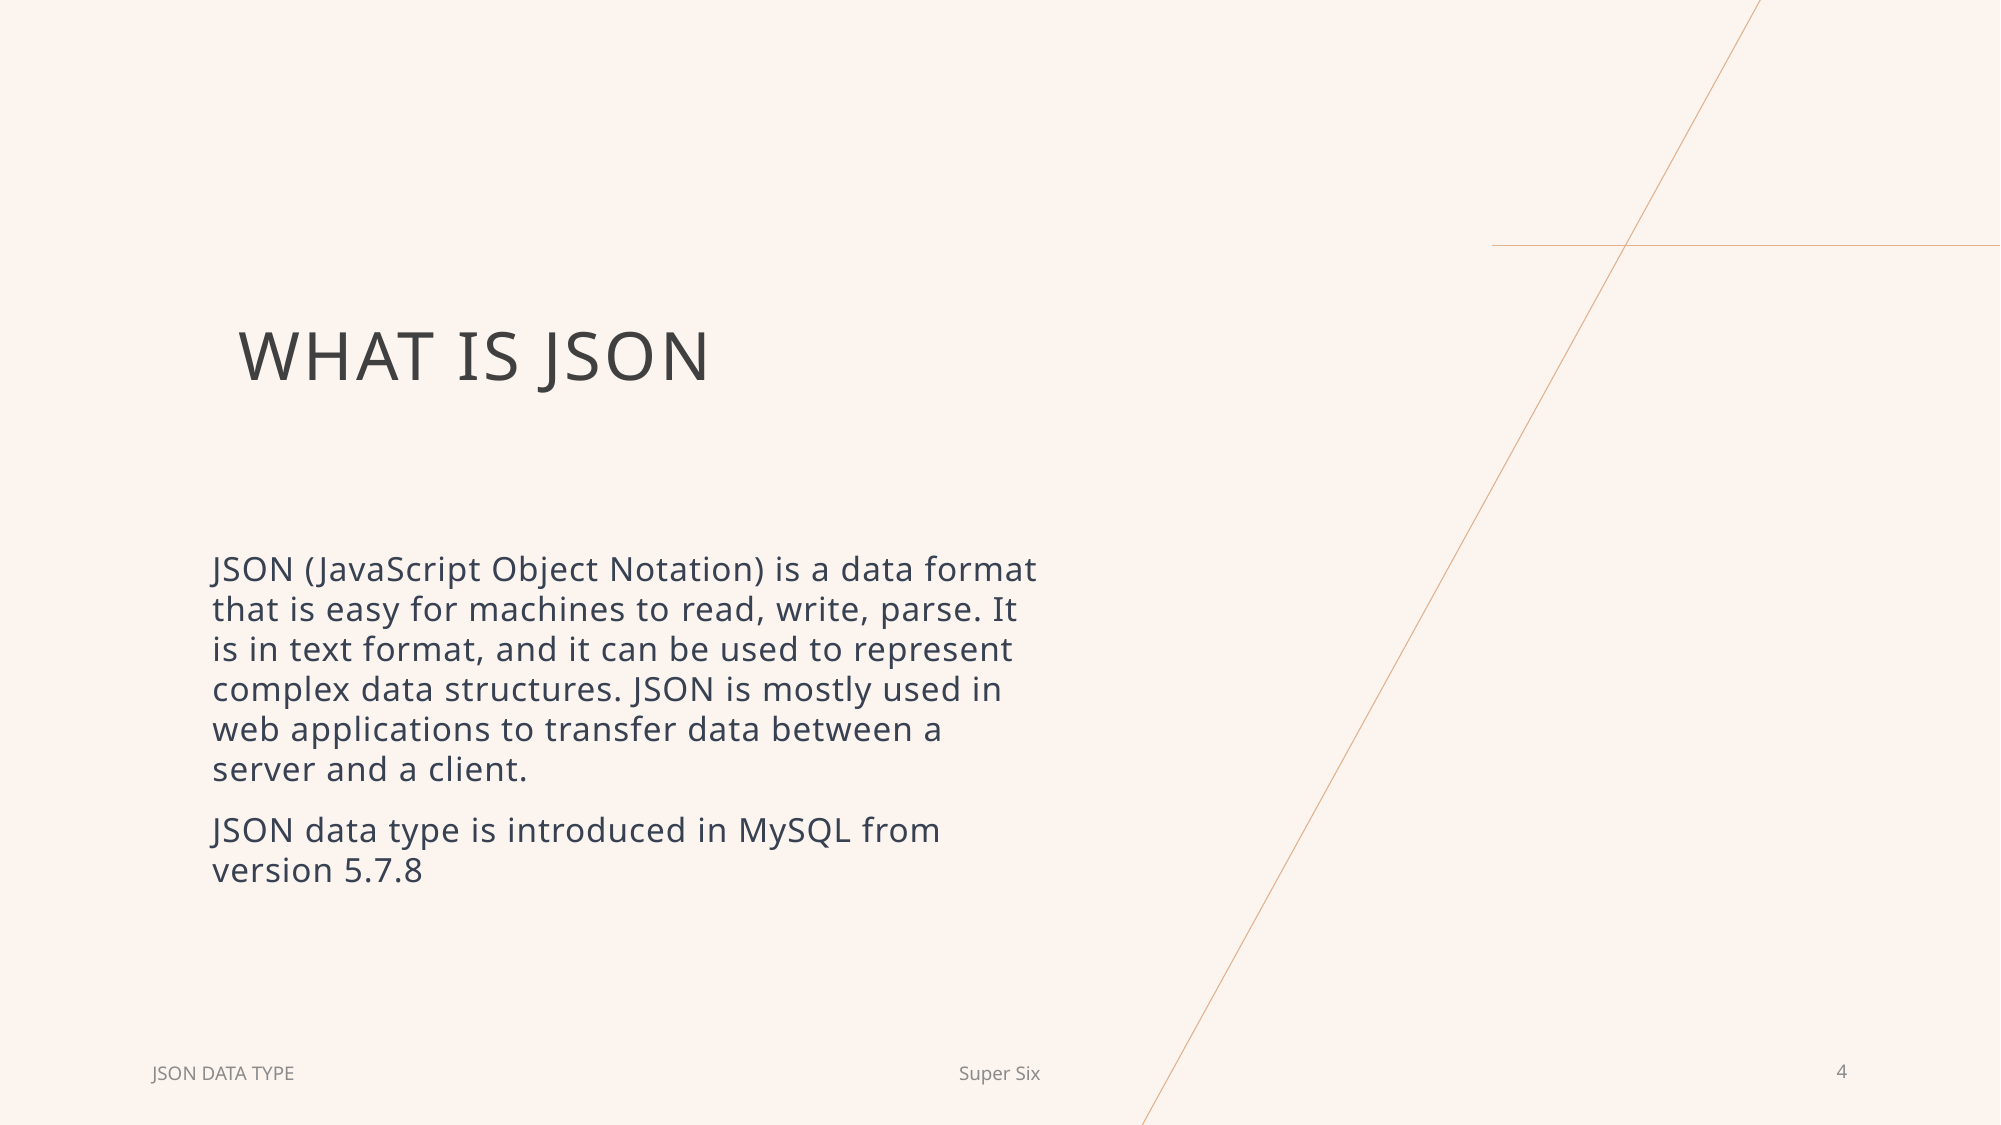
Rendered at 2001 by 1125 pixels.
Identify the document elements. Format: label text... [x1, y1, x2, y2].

footer Super Six [857, 1042, 1143, 1103]
list JSON (JavaScript Object Notation) is a data format that is easy for machines to read, write, parse. It is in text format, and it can be used to represent complex data structures. JSON is mostly used in web applications to transfer data between a server and a client. JSON data type is introduced in MySQL from version 5.7.8 [197, 480, 1062, 990]
title What is JSON [223, 274, 1062, 472]
slide_number JSON DATA TYPE [137, 1042, 588, 1103]
slide_number 4 [1412, 1042, 1863, 1103]
